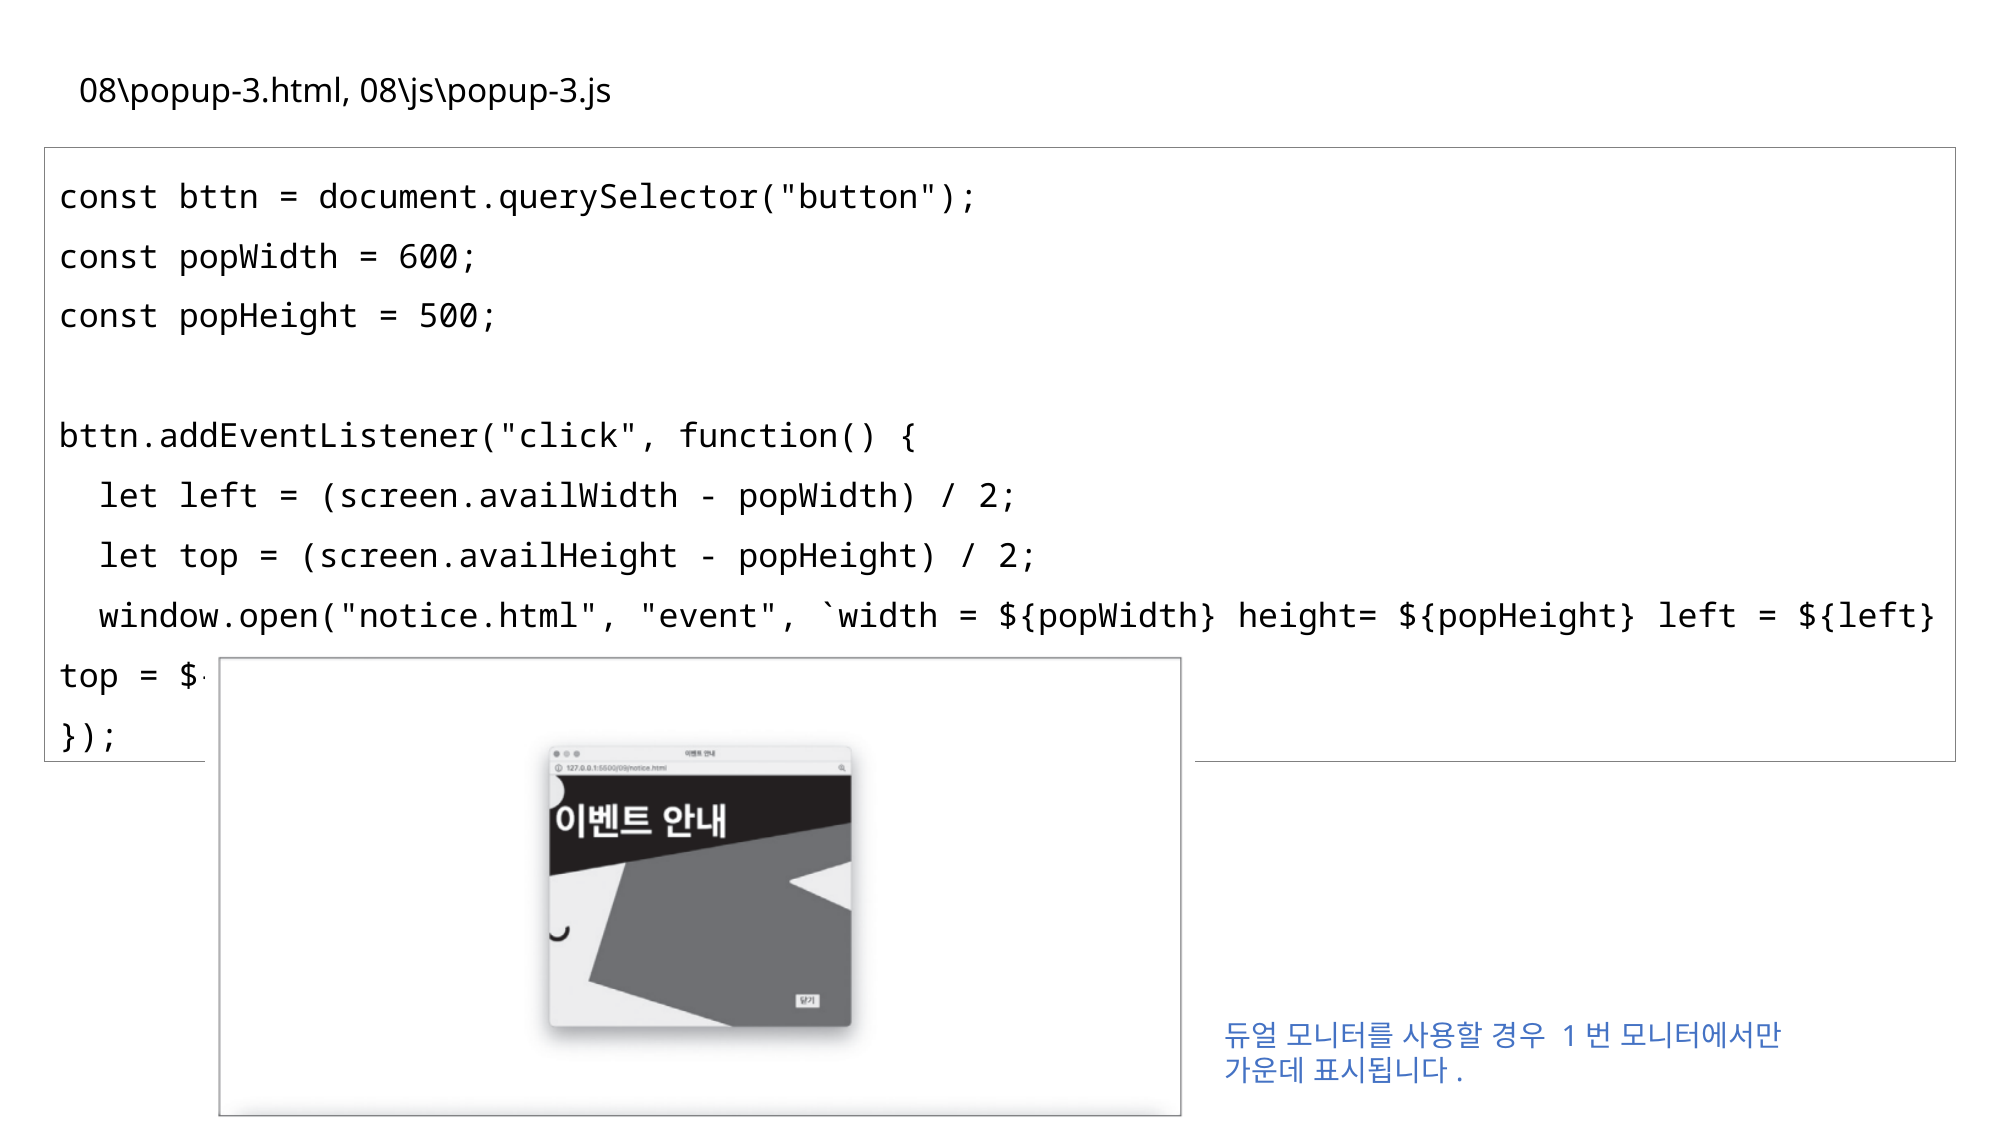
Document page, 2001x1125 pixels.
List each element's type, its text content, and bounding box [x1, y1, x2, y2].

text_box 08\popup-3.html, 08\js\popup-3.js [64, 61, 1168, 116]
picture [205, 639, 1195, 1125]
text_box 듀얼 모니터를 사용할 경우 1번 모니터에서만 가운데 표시됩니다. [1209, 1009, 1840, 1095]
text_box const bttn = document.querySelector("button"); const popWidth = 600; const popHeight = 500; bttn.addEventListener("click", function() { let left = (screen.availWidth - popWidth) / 2; let top = (screen.availHeight - popHeight) / 2; window.open("notice.html", "event", `width = ${popWidth} height= ${popHeight} left = ${left} top = ${top}`); }); [44, 147, 1956, 762]
